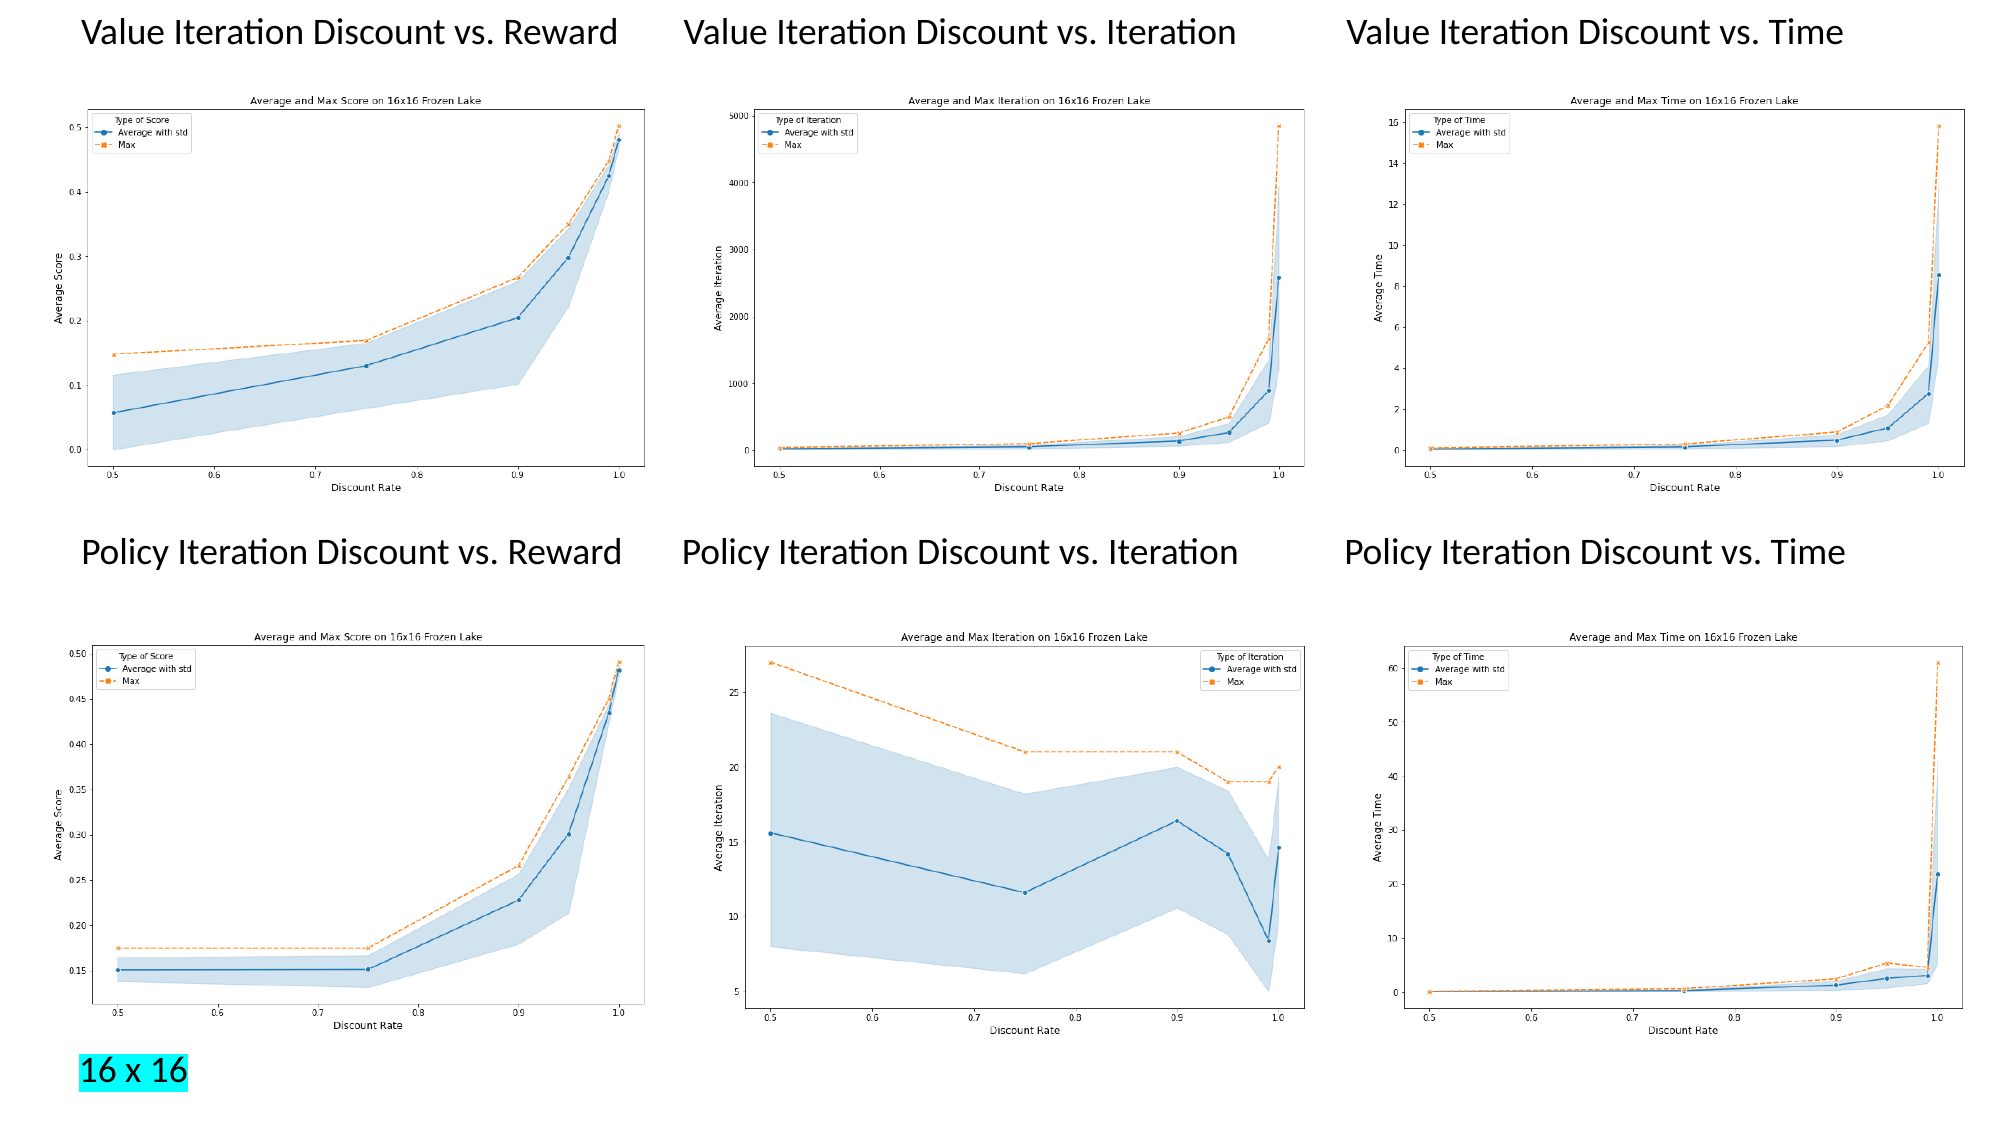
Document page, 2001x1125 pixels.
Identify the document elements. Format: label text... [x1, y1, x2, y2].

text_box 16 x 16 [63, 1037, 203, 1098]
text_box Value Iteration Discount vs. Reward [66, 0, 635, 60]
picture [1367, 626, 1968, 1042]
picture [48, 626, 649, 1037]
text_box Policy Iteration Discount vs. Iteration [667, 519, 1255, 580]
picture [708, 626, 1309, 1042]
text_box Value Iteration Discount vs. Time [1331, 0, 1860, 60]
text_box Policy Iteration Discount vs. Time [1329, 519, 1862, 580]
picture [1367, 90, 1969, 499]
text_box Policy Iteration Discount vs. Reward [66, 519, 638, 580]
text_box Value Iteration Discount vs. Iteration [668, 0, 1253, 60]
picture [48, 90, 649, 499]
picture [708, 90, 1309, 499]
